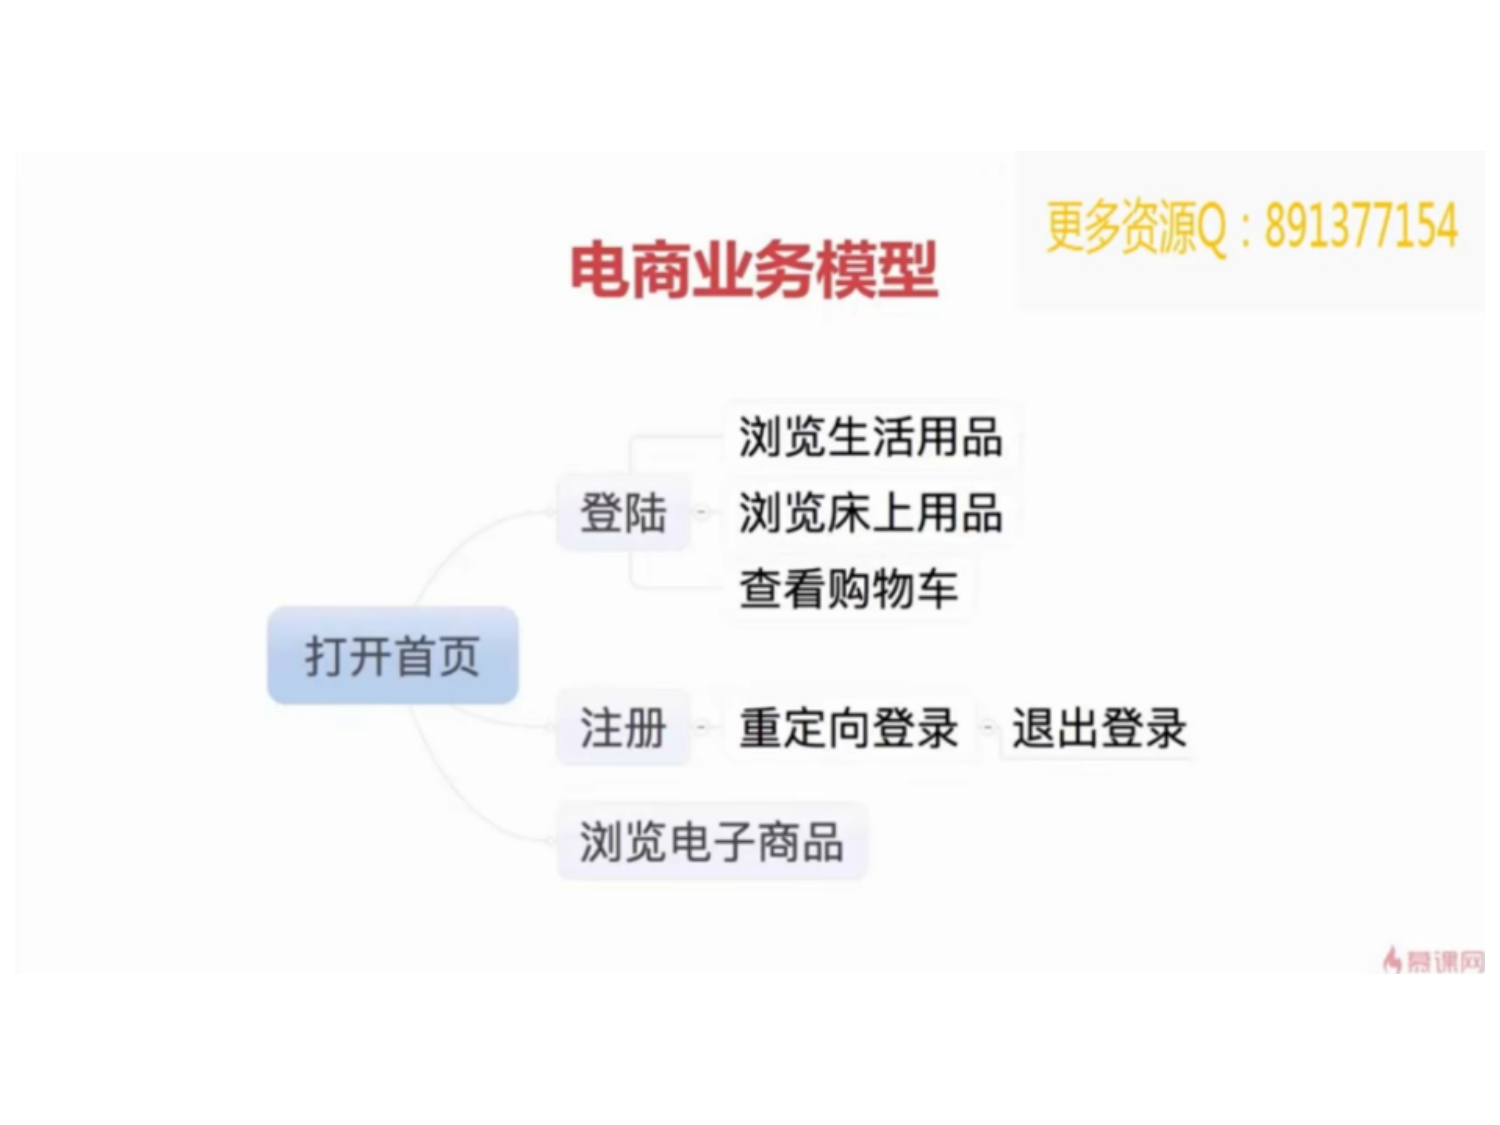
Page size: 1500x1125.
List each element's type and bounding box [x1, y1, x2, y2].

picture [15, 151, 1485, 974]
